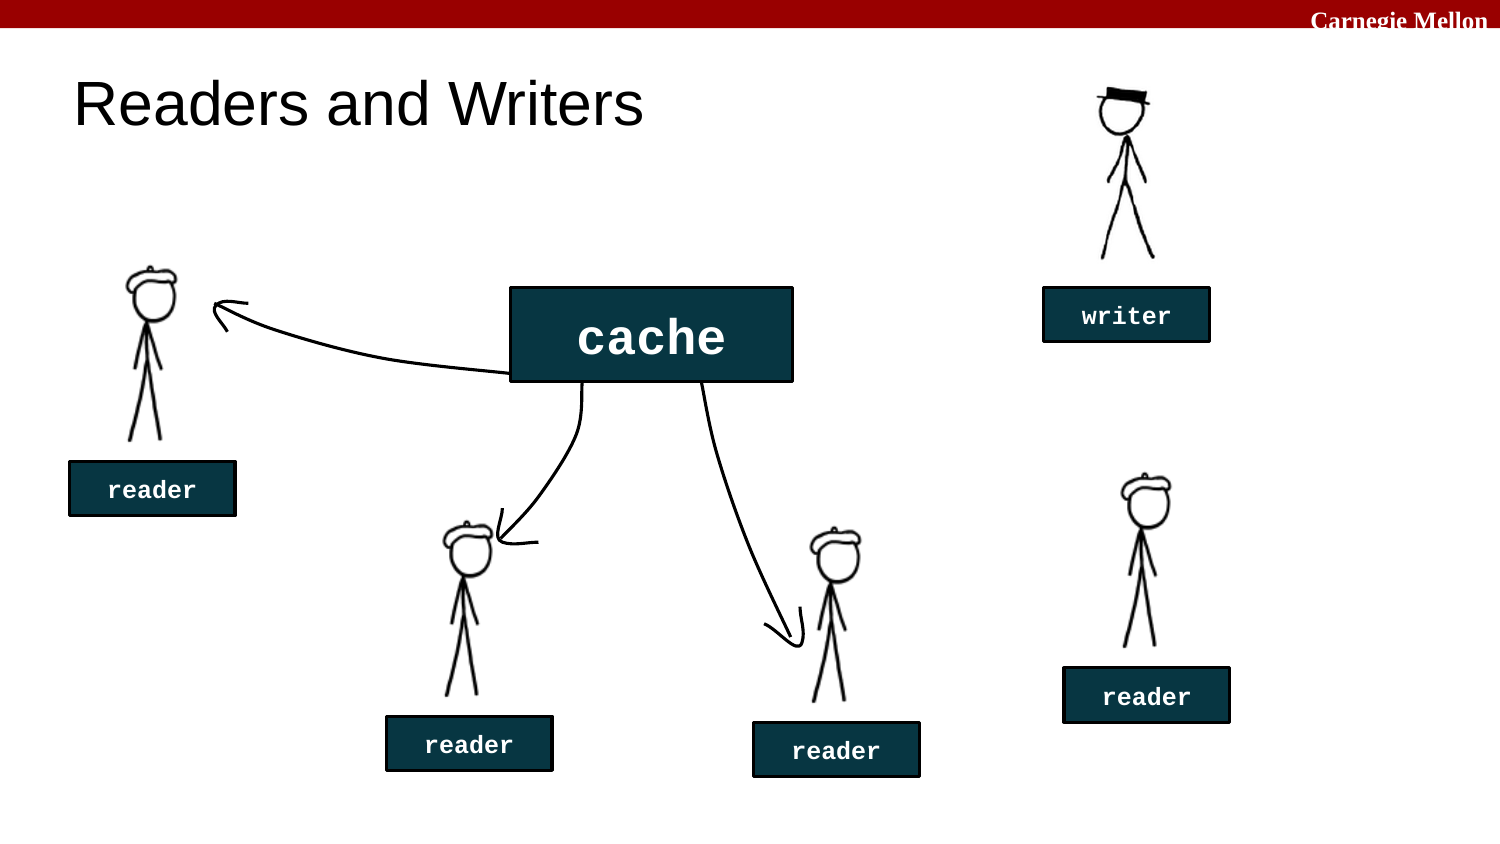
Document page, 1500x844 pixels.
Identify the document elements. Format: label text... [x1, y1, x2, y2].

text_box reader [753, 722, 920, 777]
picture [124, 260, 181, 448]
picture [808, 521, 865, 709]
text_box [512, 383, 583, 521]
text_box reader [386, 716, 552, 771]
text_box reader [1063, 667, 1230, 723]
picture [1118, 467, 1175, 655]
text_box cache [510, 287, 793, 382]
text_box reader [69, 461, 235, 516]
text_box [240, 310, 511, 374]
title Readers and Writers [58, 53, 1304, 148]
text_box writer [1043, 287, 1210, 342]
text_box [764, 606, 803, 647]
text_box [701, 382, 783, 615]
picture [441, 515, 498, 703]
picture [1092, 77, 1160, 265]
text_box [500, 508, 539, 544]
text_box [214, 301, 249, 332]
